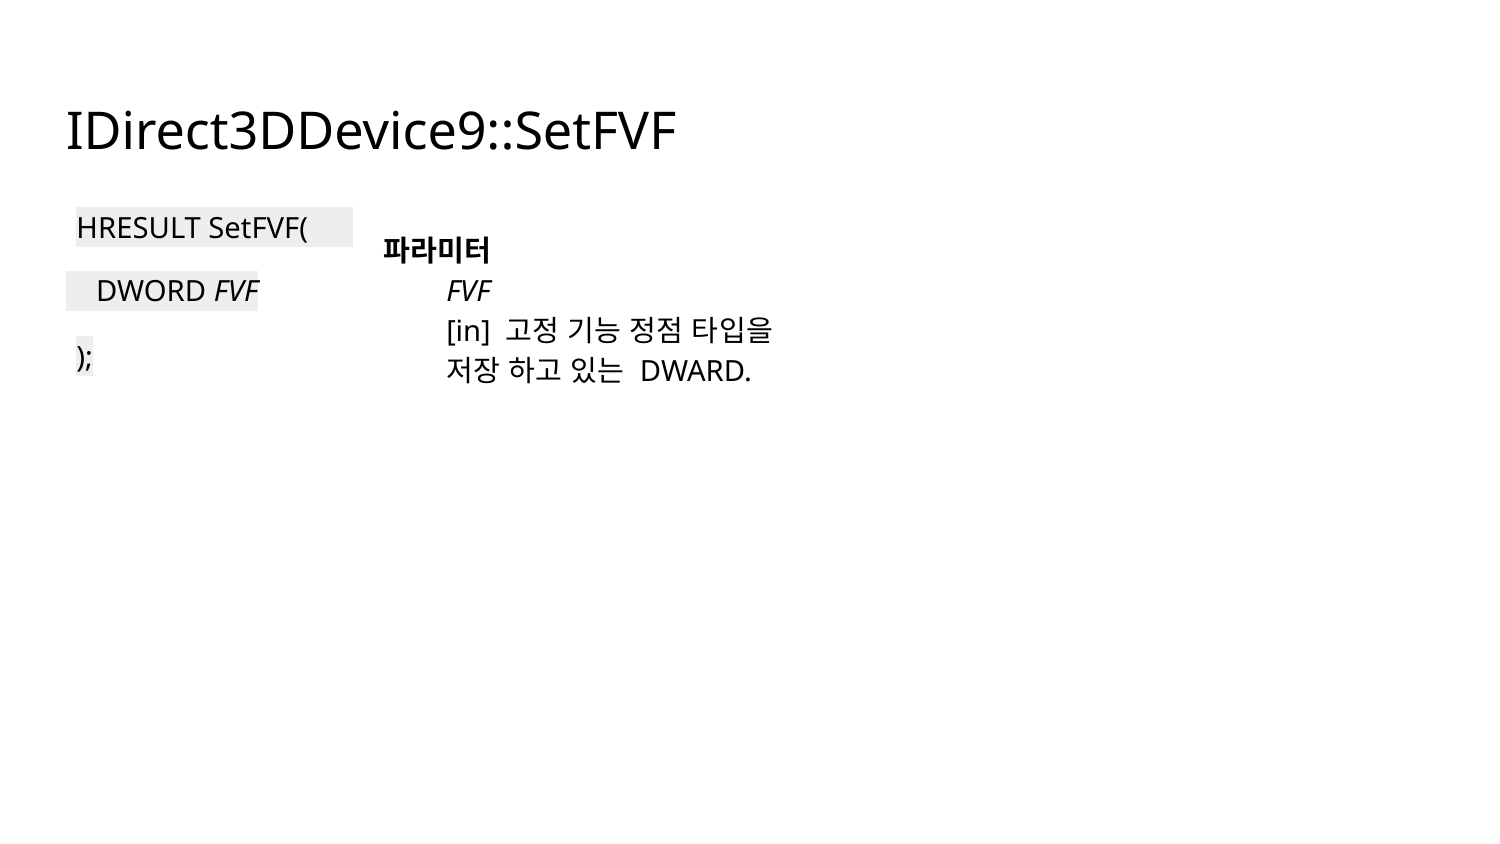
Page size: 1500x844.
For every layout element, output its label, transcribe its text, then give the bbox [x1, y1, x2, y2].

text_box 파라미터 FVF [in] 고정 기능 정점 타입을 저장 하고 있는 DWARD. [368, 199, 861, 403]
title IDirect3DDevice9::SetFVF [51, 72, 1449, 167]
list HRESULT SetFVF( DWORD FVF ); [51, 189, 1449, 750]
